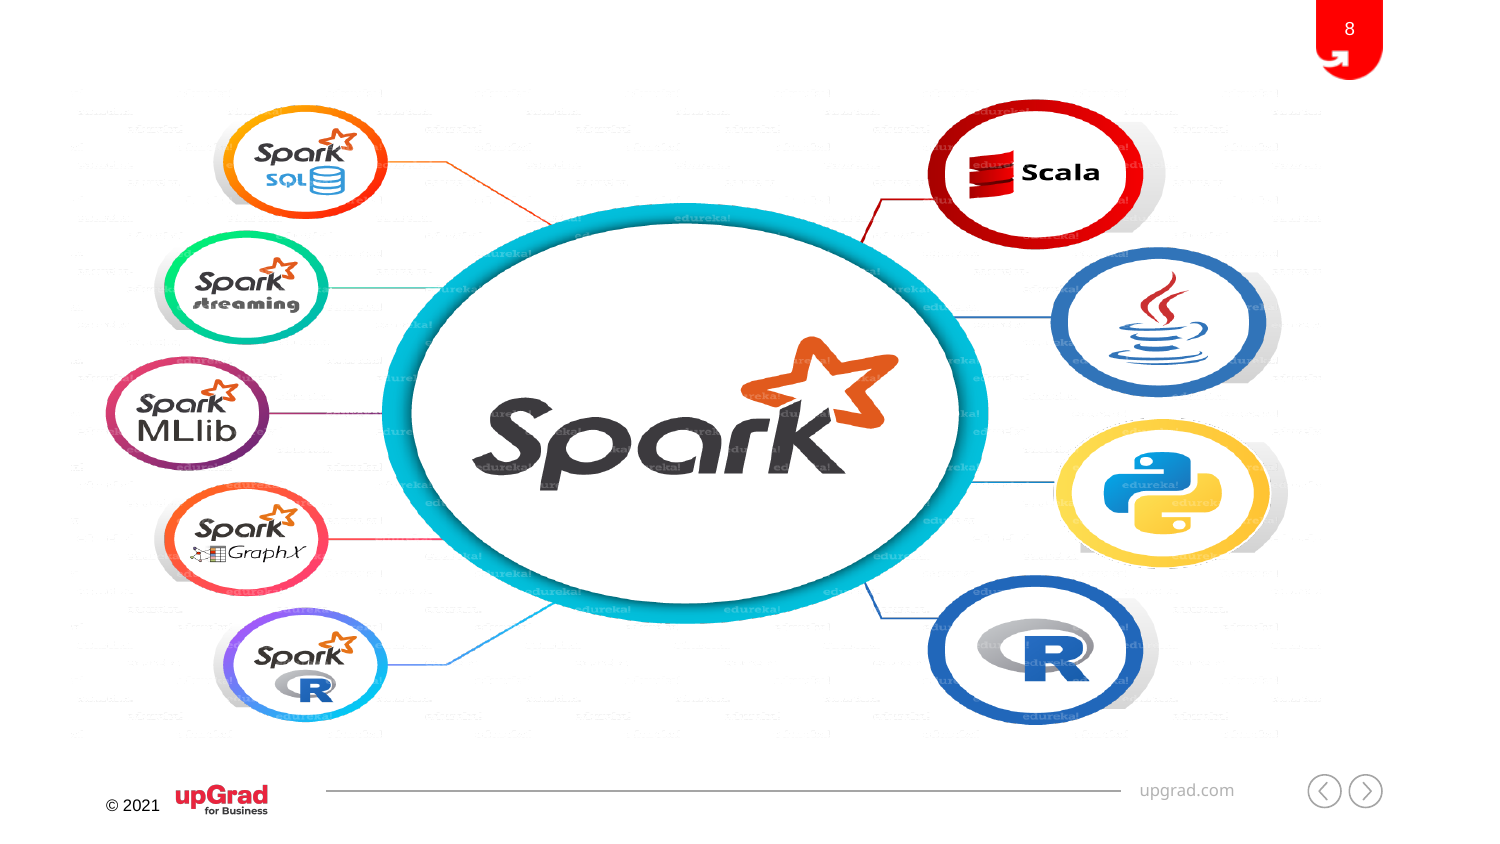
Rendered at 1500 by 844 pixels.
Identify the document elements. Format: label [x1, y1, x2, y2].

picture [71, 82, 1322, 742]
picture [1316, 0, 1383, 80]
picture [157, 776, 277, 827]
